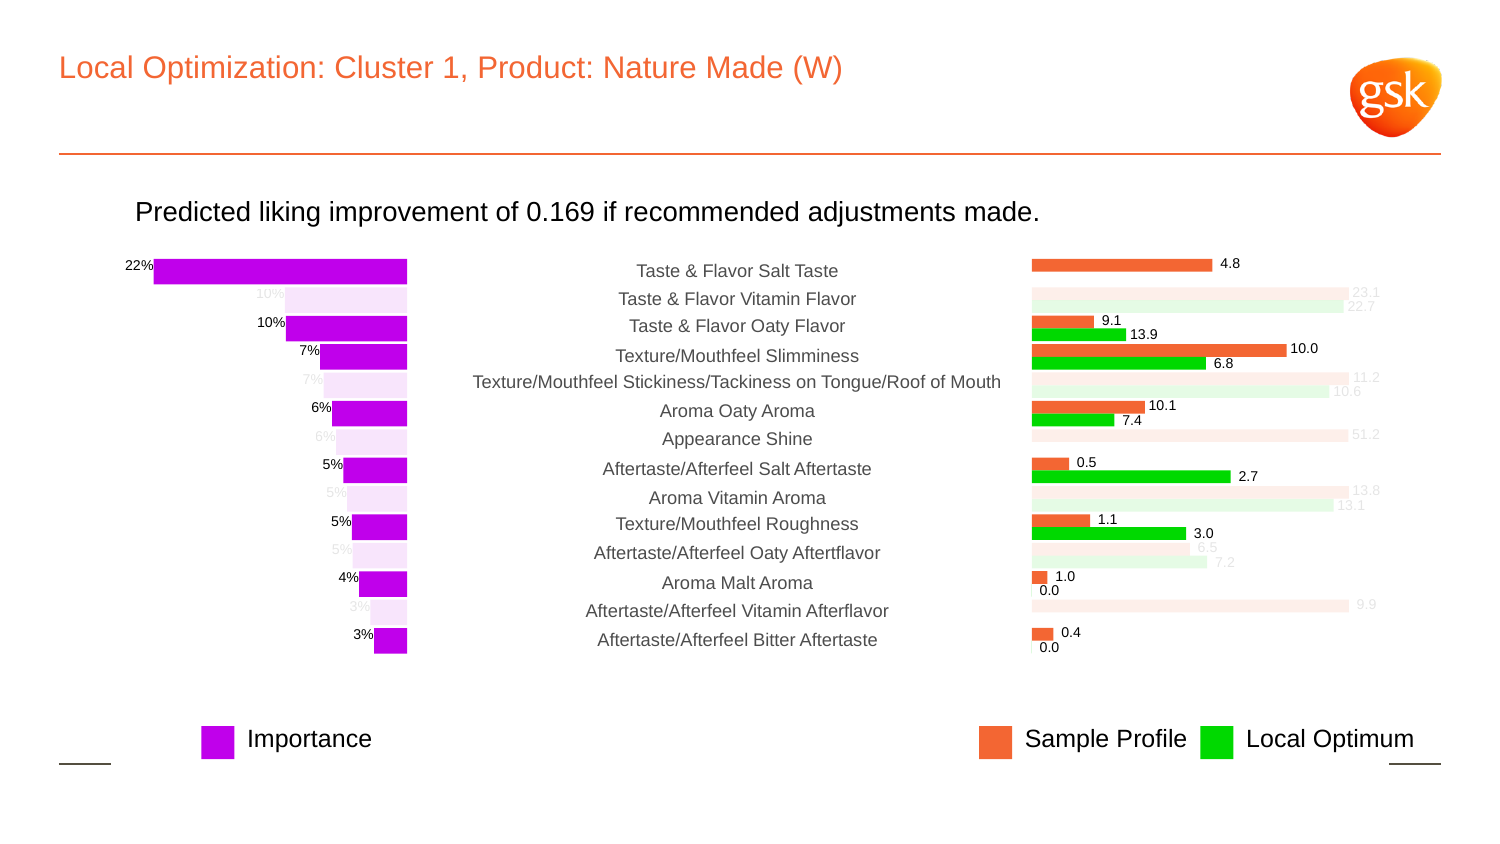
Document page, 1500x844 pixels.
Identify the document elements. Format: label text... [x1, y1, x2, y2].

picture [1333, 38, 1457, 157]
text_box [112, 194, 1388, 796]
title Local Optimization: Cluster 1, Product: Nature Made (W) [58, 47, 1302, 86]
